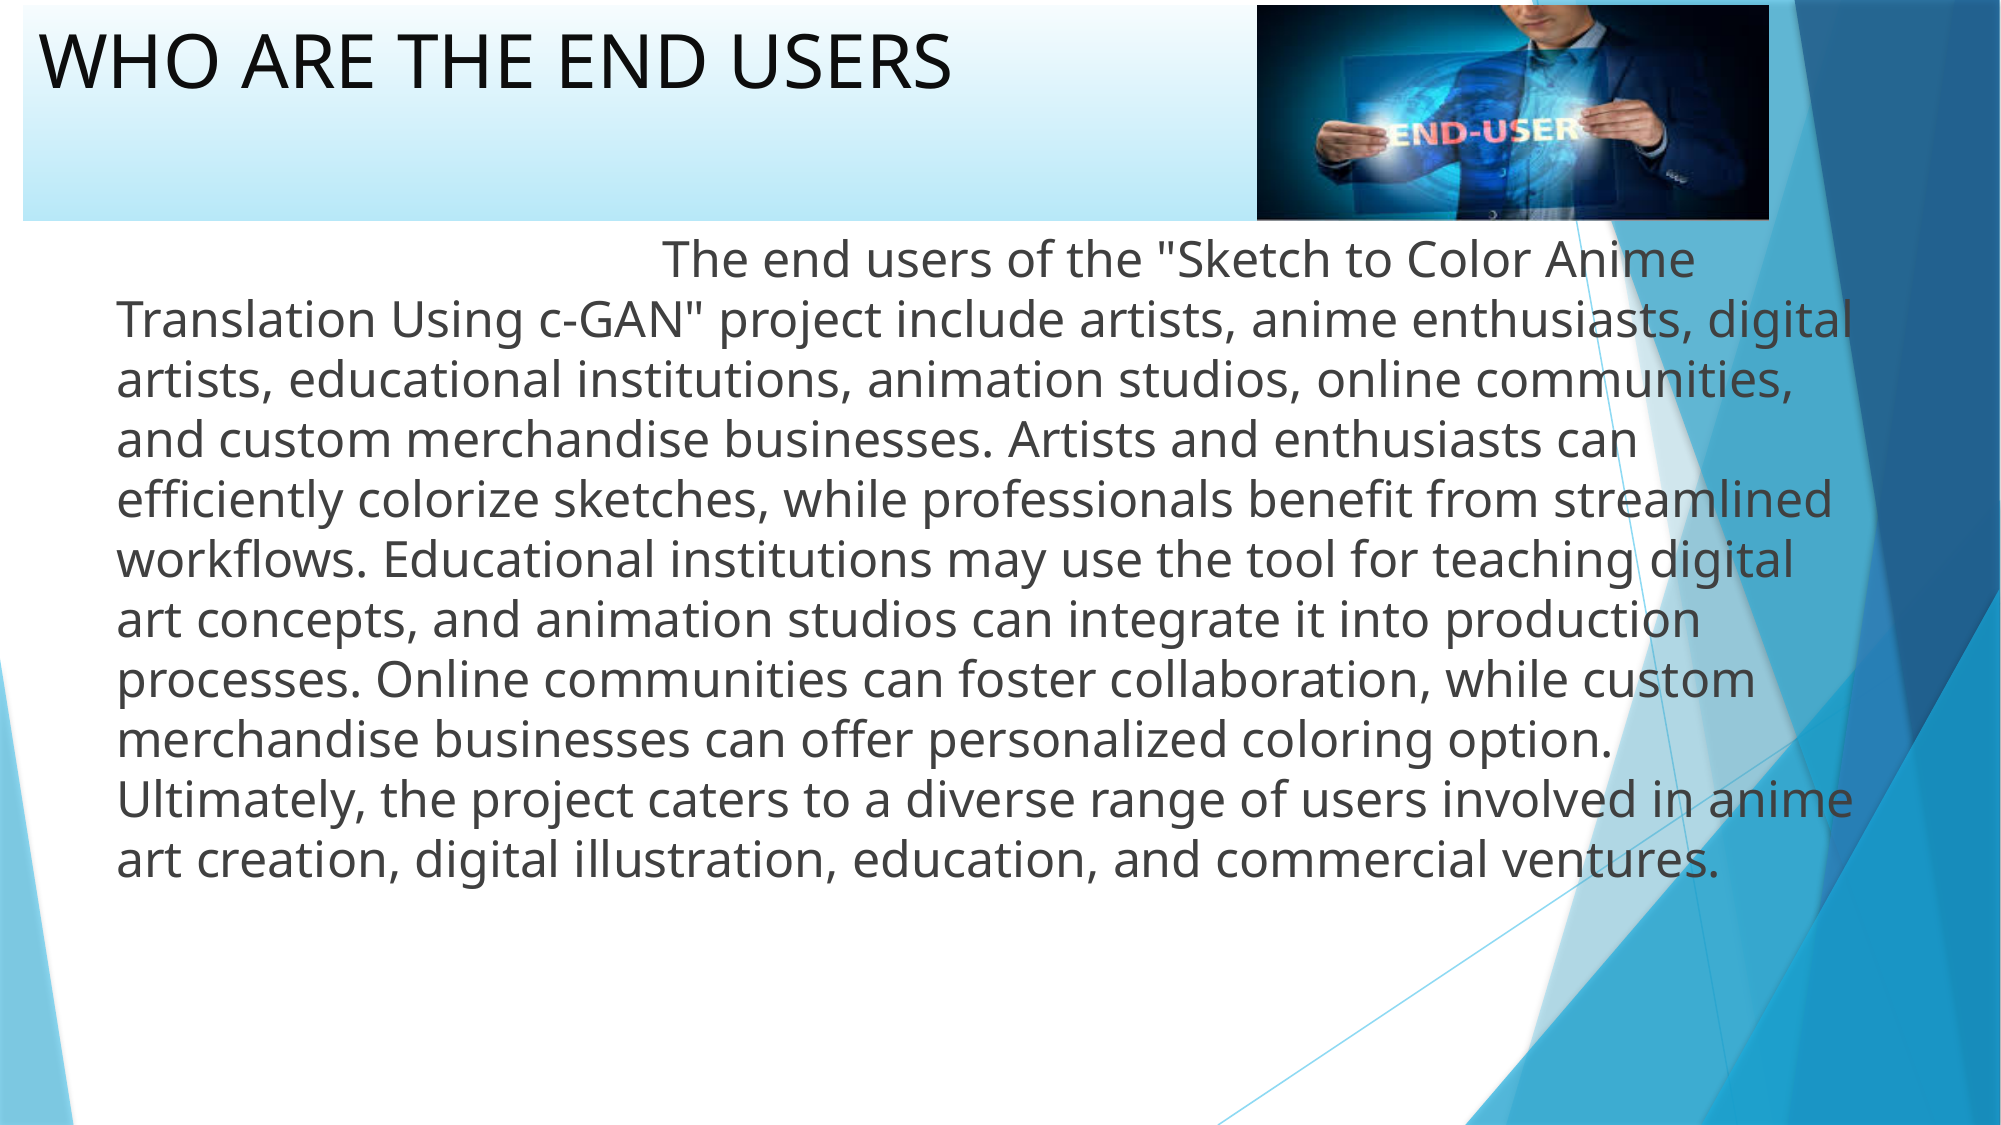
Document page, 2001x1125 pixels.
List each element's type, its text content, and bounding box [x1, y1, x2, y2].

picture [1256, 5, 1769, 221]
list The end users of the "Sketch to Color Anime Translation Using c-GAN" project include artists, anime enthusiasts, digital artists, educational institutions, animation studios, online communities, and custom merchandise businesses. Artists and enthusiasts can efficiently colorize sketches, while professionals benefit from streamlined workflows. Educational institutions may use the tool for teaching digital art concepts, and animation studios can integrate it into production processes. Online communities can foster collaboration, while custom merchandise businesses can offer personalized coloring option. Ultimately, the project caters to a diverse range of users involved in anime art creation, digital illustration, education, and commercial ventures. [101, 220, 1886, 1125]
picture [1492, 5, 1499, 15]
title WHO ARE THE END USERS [23, 5, 1255, 221]
